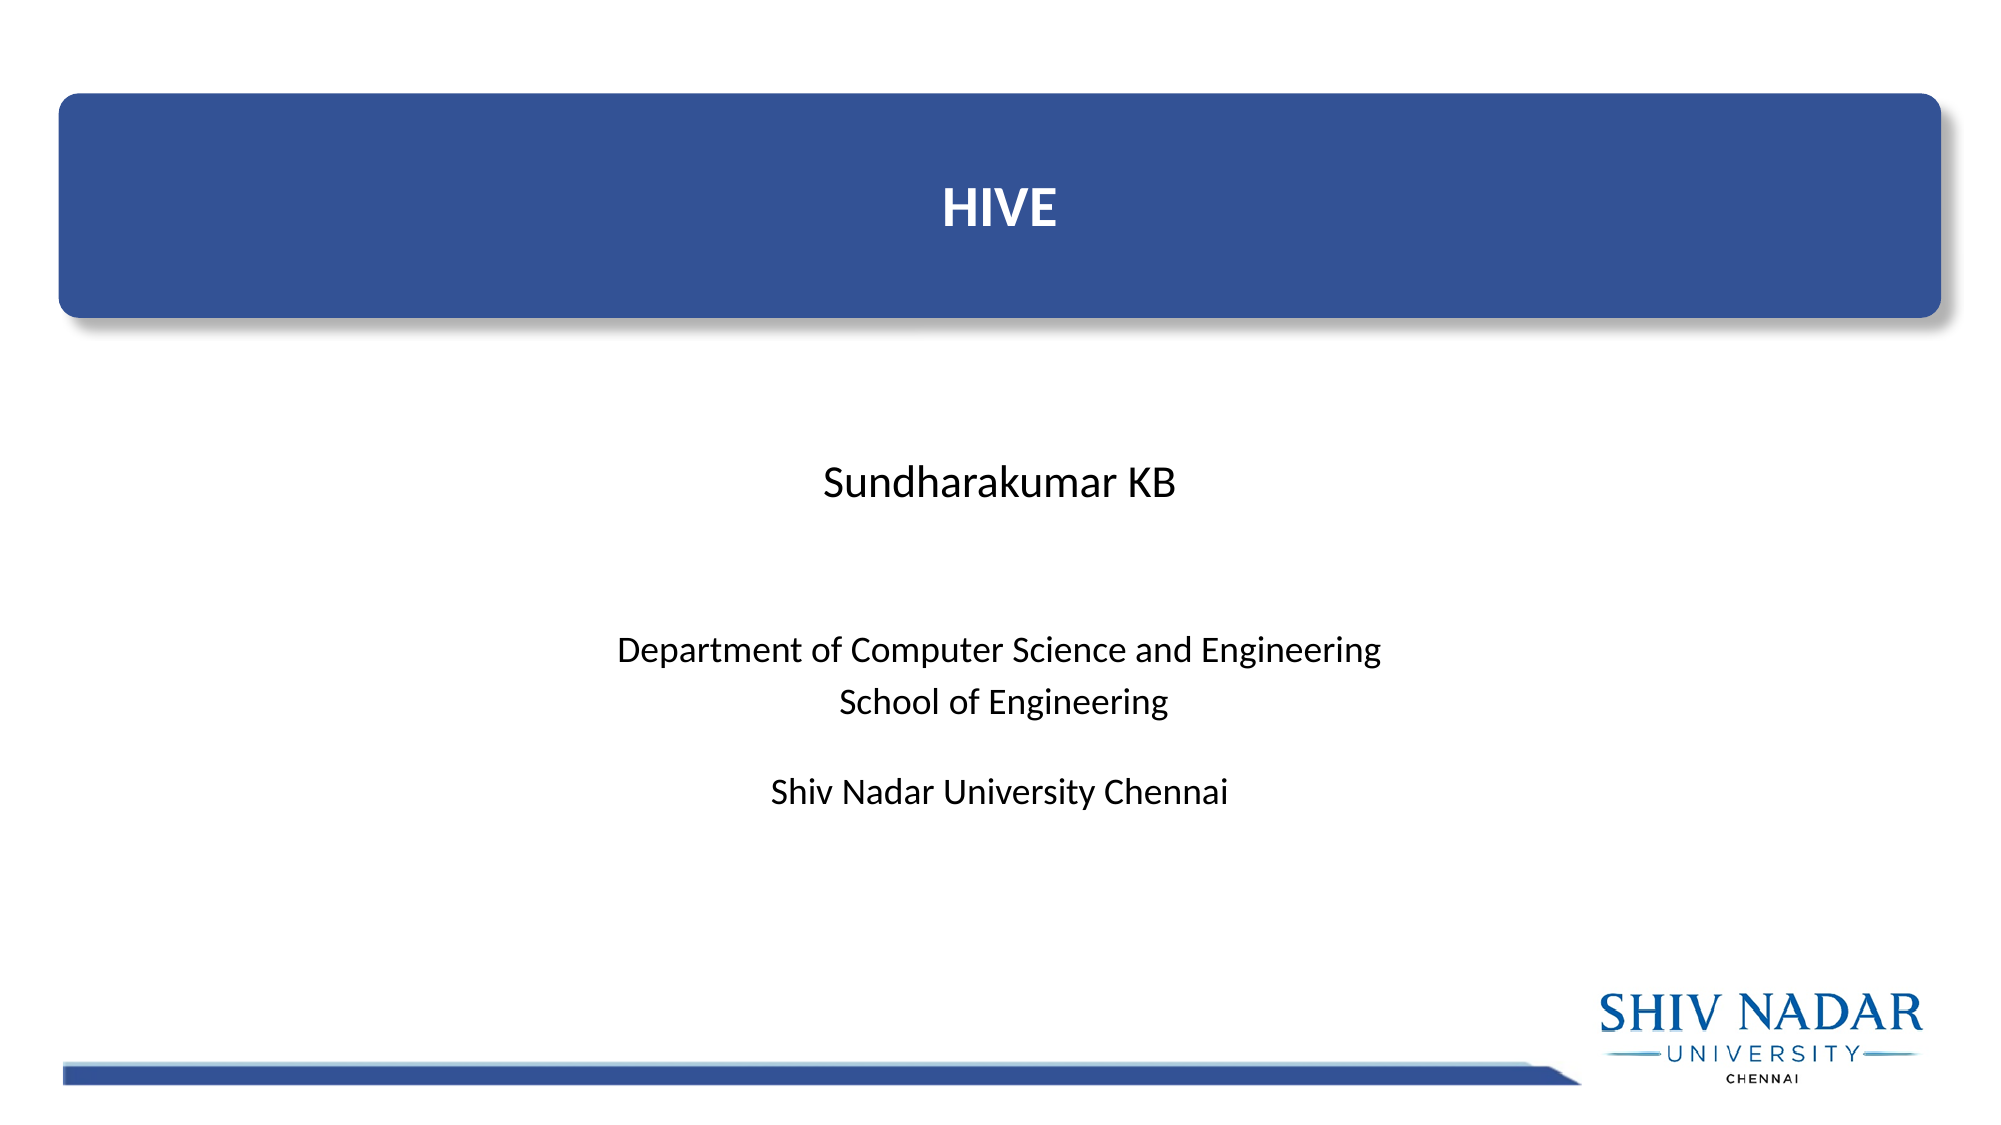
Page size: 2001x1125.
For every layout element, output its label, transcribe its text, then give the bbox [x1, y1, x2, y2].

text_box HIVE [93, 143, 1907, 254]
text_box Department of Computer Science and Engineering School of Engineering Shiv Nadar University Chennai [514, 603, 1486, 827]
picture [58, 968, 1942, 1095]
text_box Sundharakumar KB [712, 436, 1288, 522]
